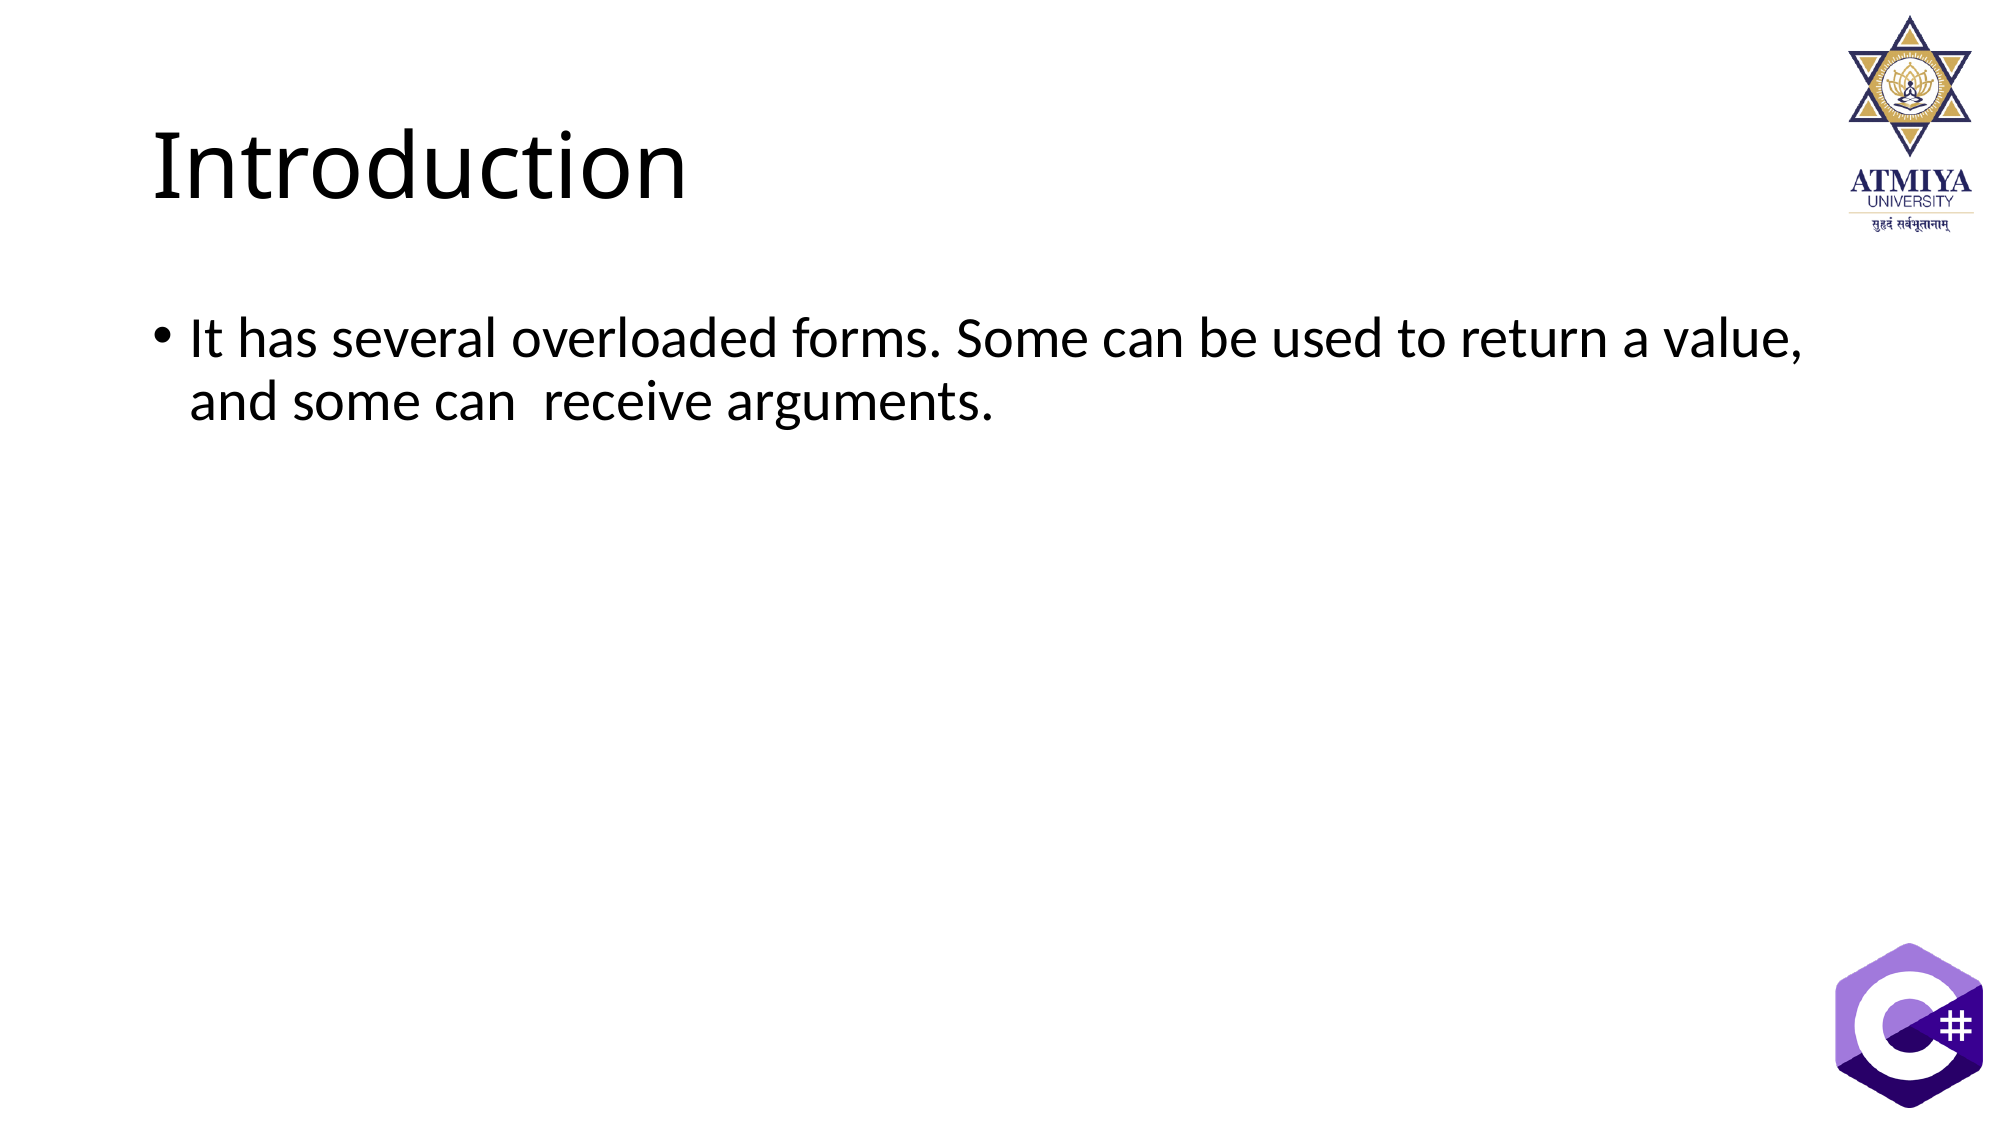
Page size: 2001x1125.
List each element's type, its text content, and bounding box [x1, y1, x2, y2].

title Introduction [137, 59, 1863, 278]
picture [1835, 943, 1983, 1108]
list It has several overloaded forms. Some can be used to return a value, and some can receive arguments. [137, 299, 1863, 1014]
picture [1835, 15, 1985, 235]
